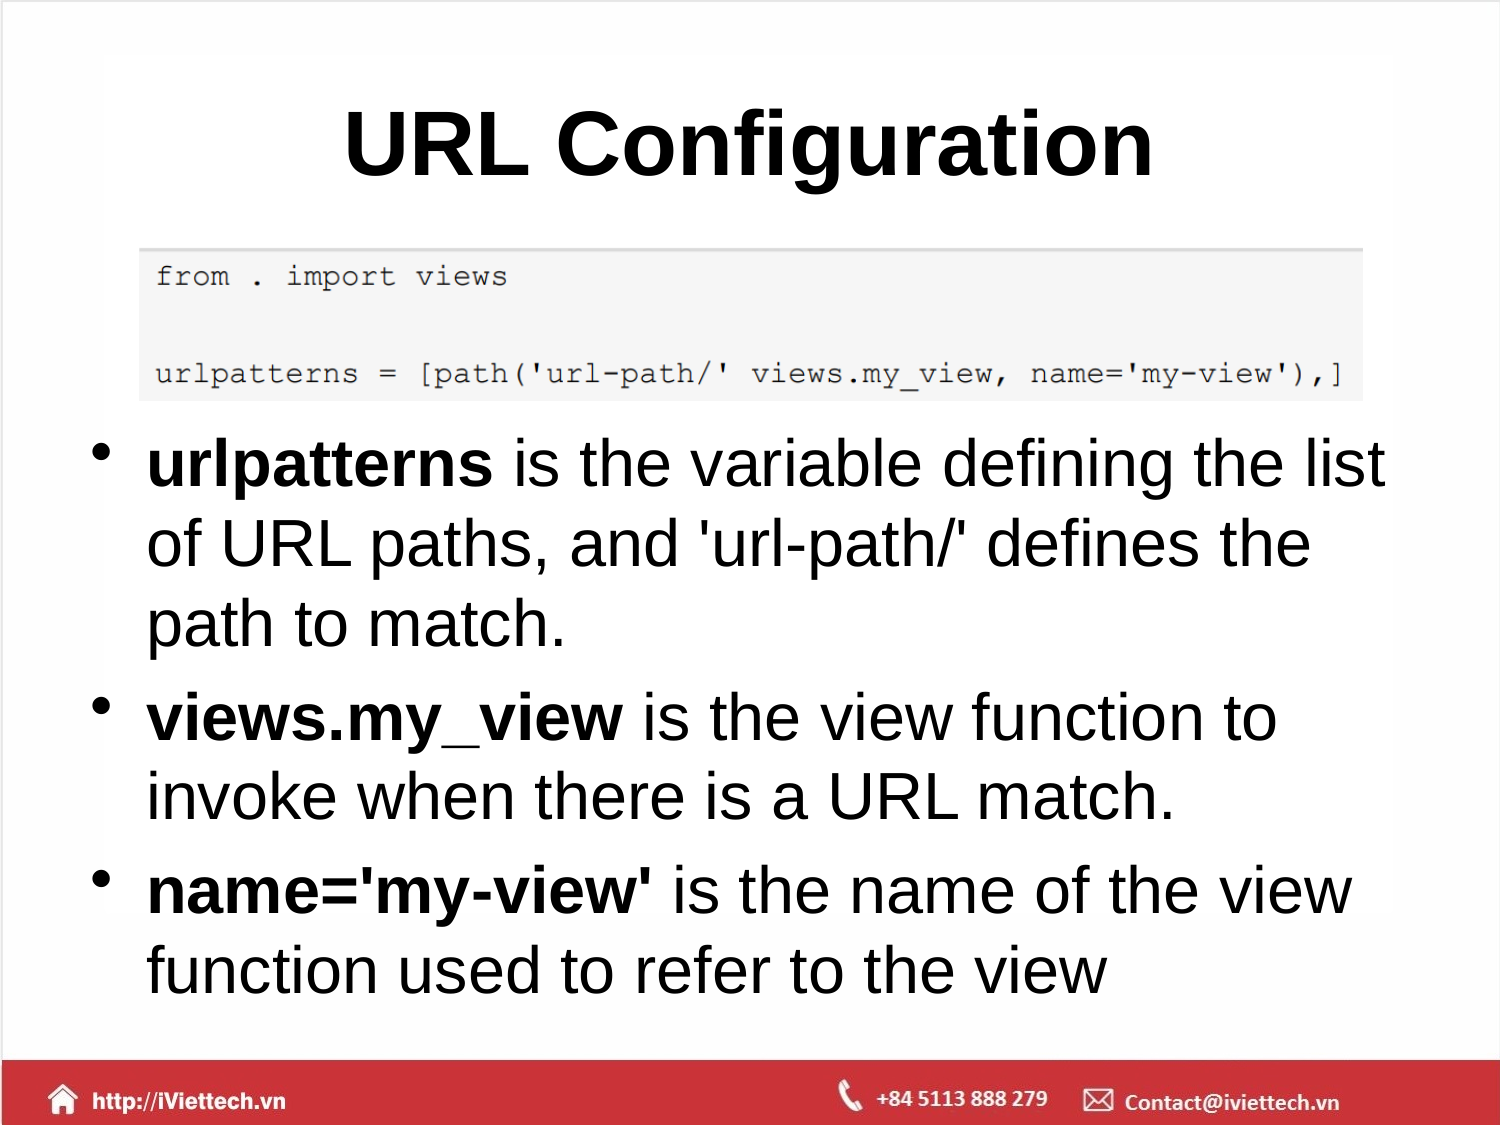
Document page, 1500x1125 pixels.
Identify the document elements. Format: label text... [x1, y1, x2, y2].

title URL Configuration [74, 44, 1426, 233]
picture [0, 0, 1500, 1125]
list urlpatterns is the variable defining the list of URL paths, and 'url-path/' defines the path to match. views.my_view is the view function to invoke when there is a URL match. name='my-view' is the name of the view function used to refer to the view [74, 412, 1426, 1006]
